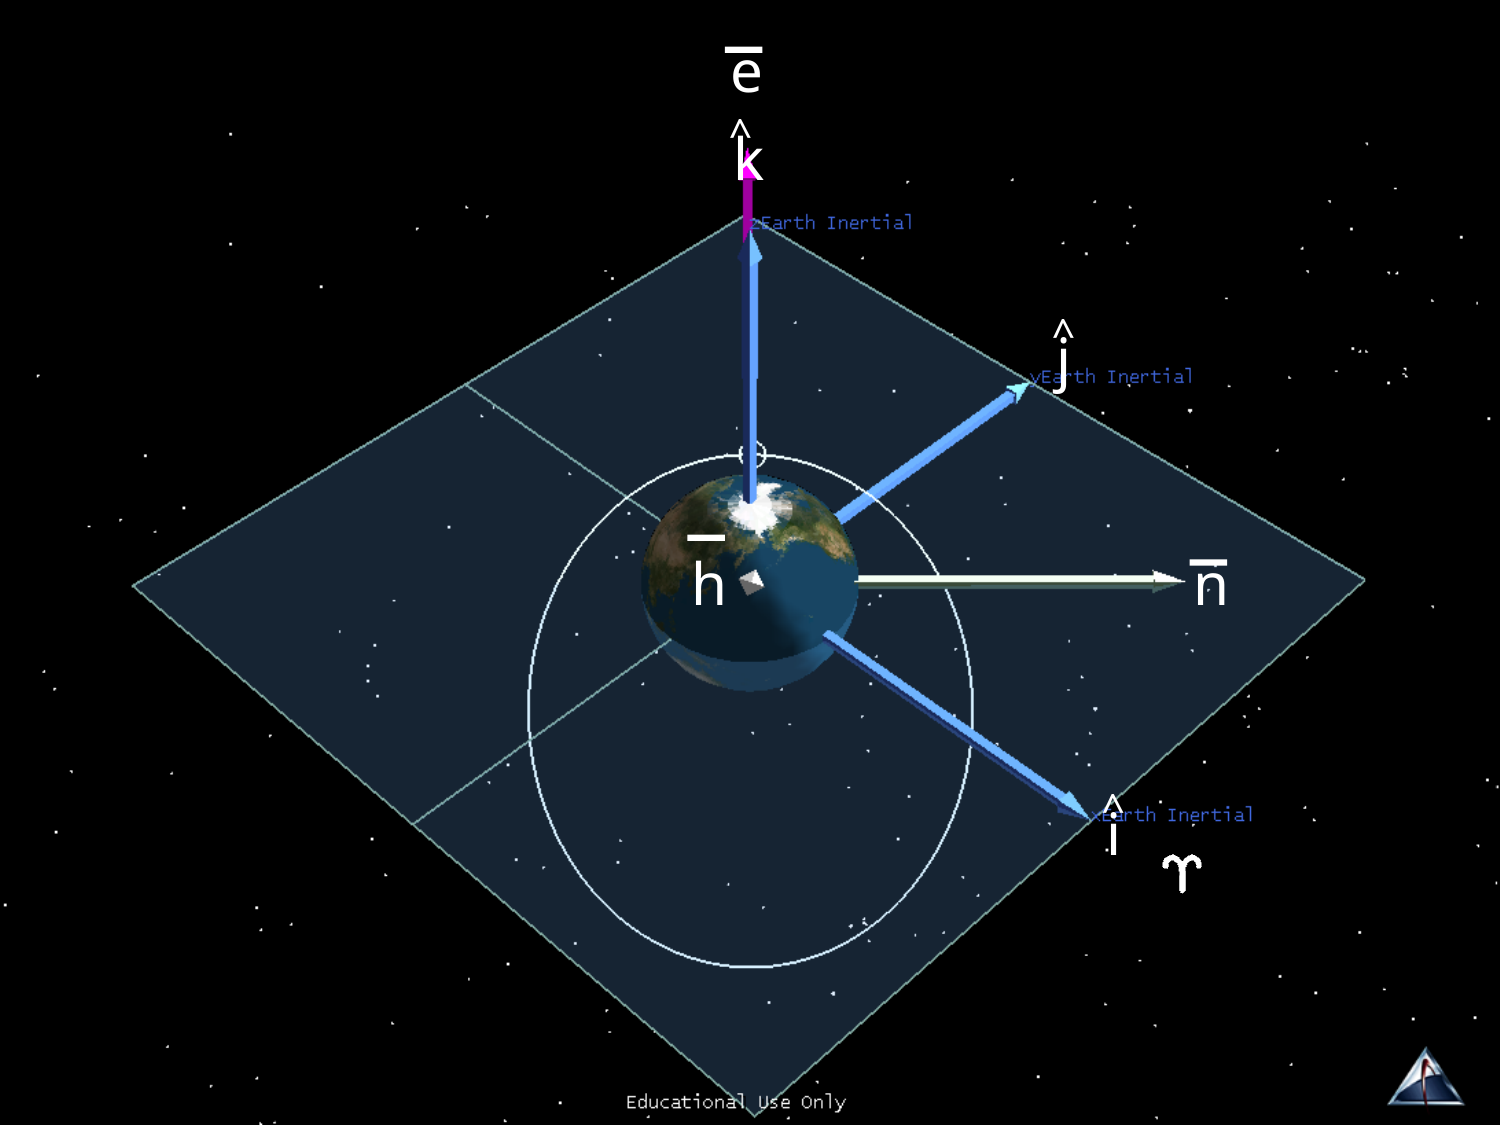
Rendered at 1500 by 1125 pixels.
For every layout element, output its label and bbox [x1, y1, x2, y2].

text_box [1164, 524, 1251, 626]
text_box [1149, 849, 1213, 898]
text_box [699, 12, 786, 113]
text_box [0, 0, 1500, 99]
text_box [701, 118, 788, 201]
picture [0, 99, 1500, 1125]
text_box [1074, 775, 1153, 876]
text_box [1024, 299, 1103, 400]
text_box [662, 524, 749, 626]
